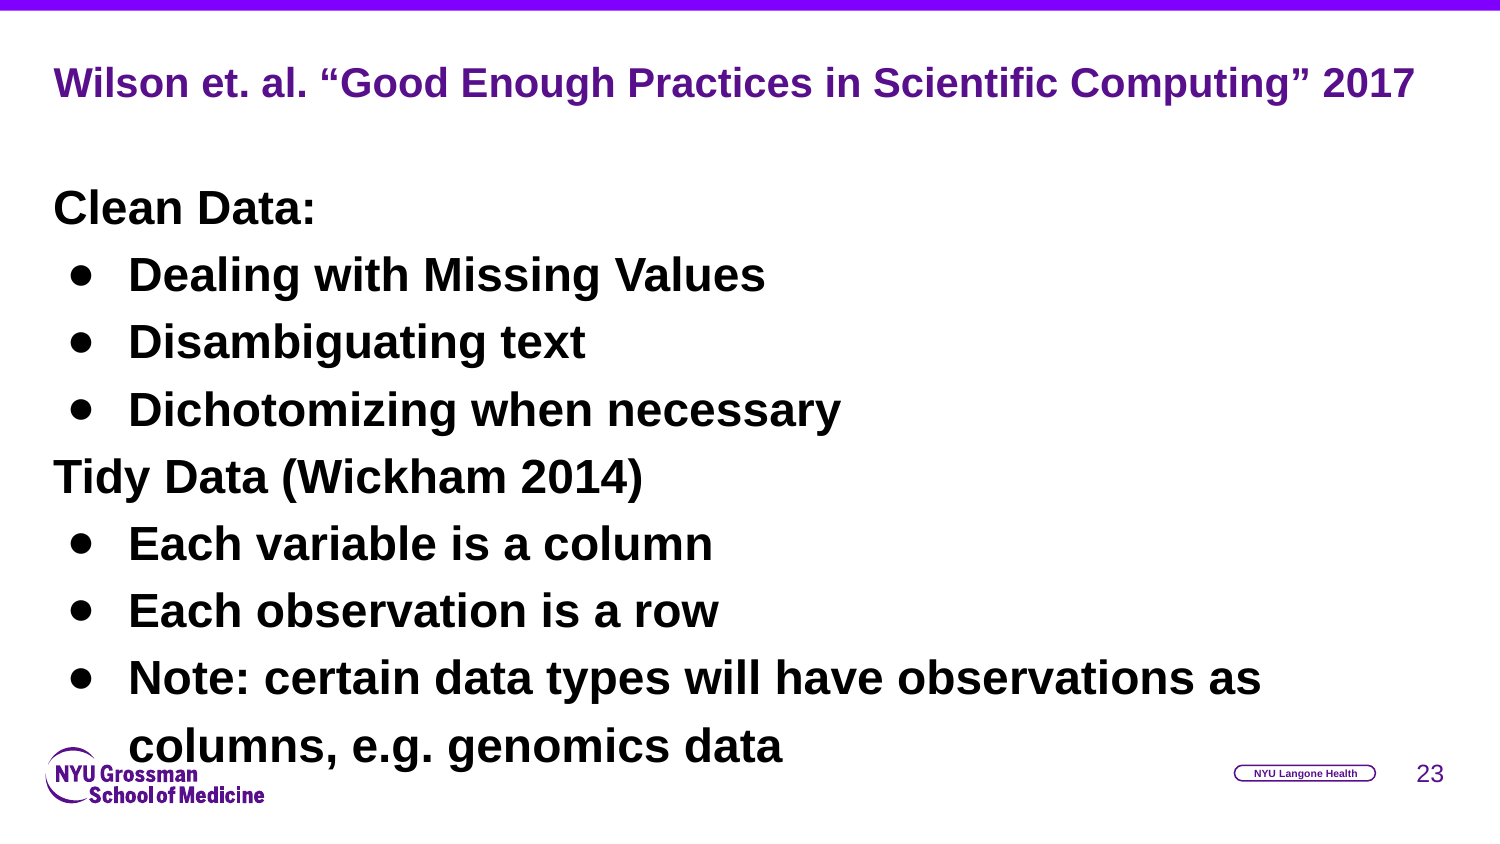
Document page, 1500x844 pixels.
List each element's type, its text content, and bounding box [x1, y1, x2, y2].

title Wilson et. al. “Good Enough Practices in Scientific Computing” 2017 [53, 55, 1500, 167]
footer NYU Langone Health [1233, 764, 1377, 782]
slide_number ‹#› [1397, 761, 1445, 785]
list Clean Data: Dealing with Missing Values Disambiguating text Dichotomizing when necessary Tidy Data (Wickham 2014) Each variable is a column Each observation is a row Note: certain data types will have observations as columns, e.g. genomics data [53, 166, 1275, 602]
